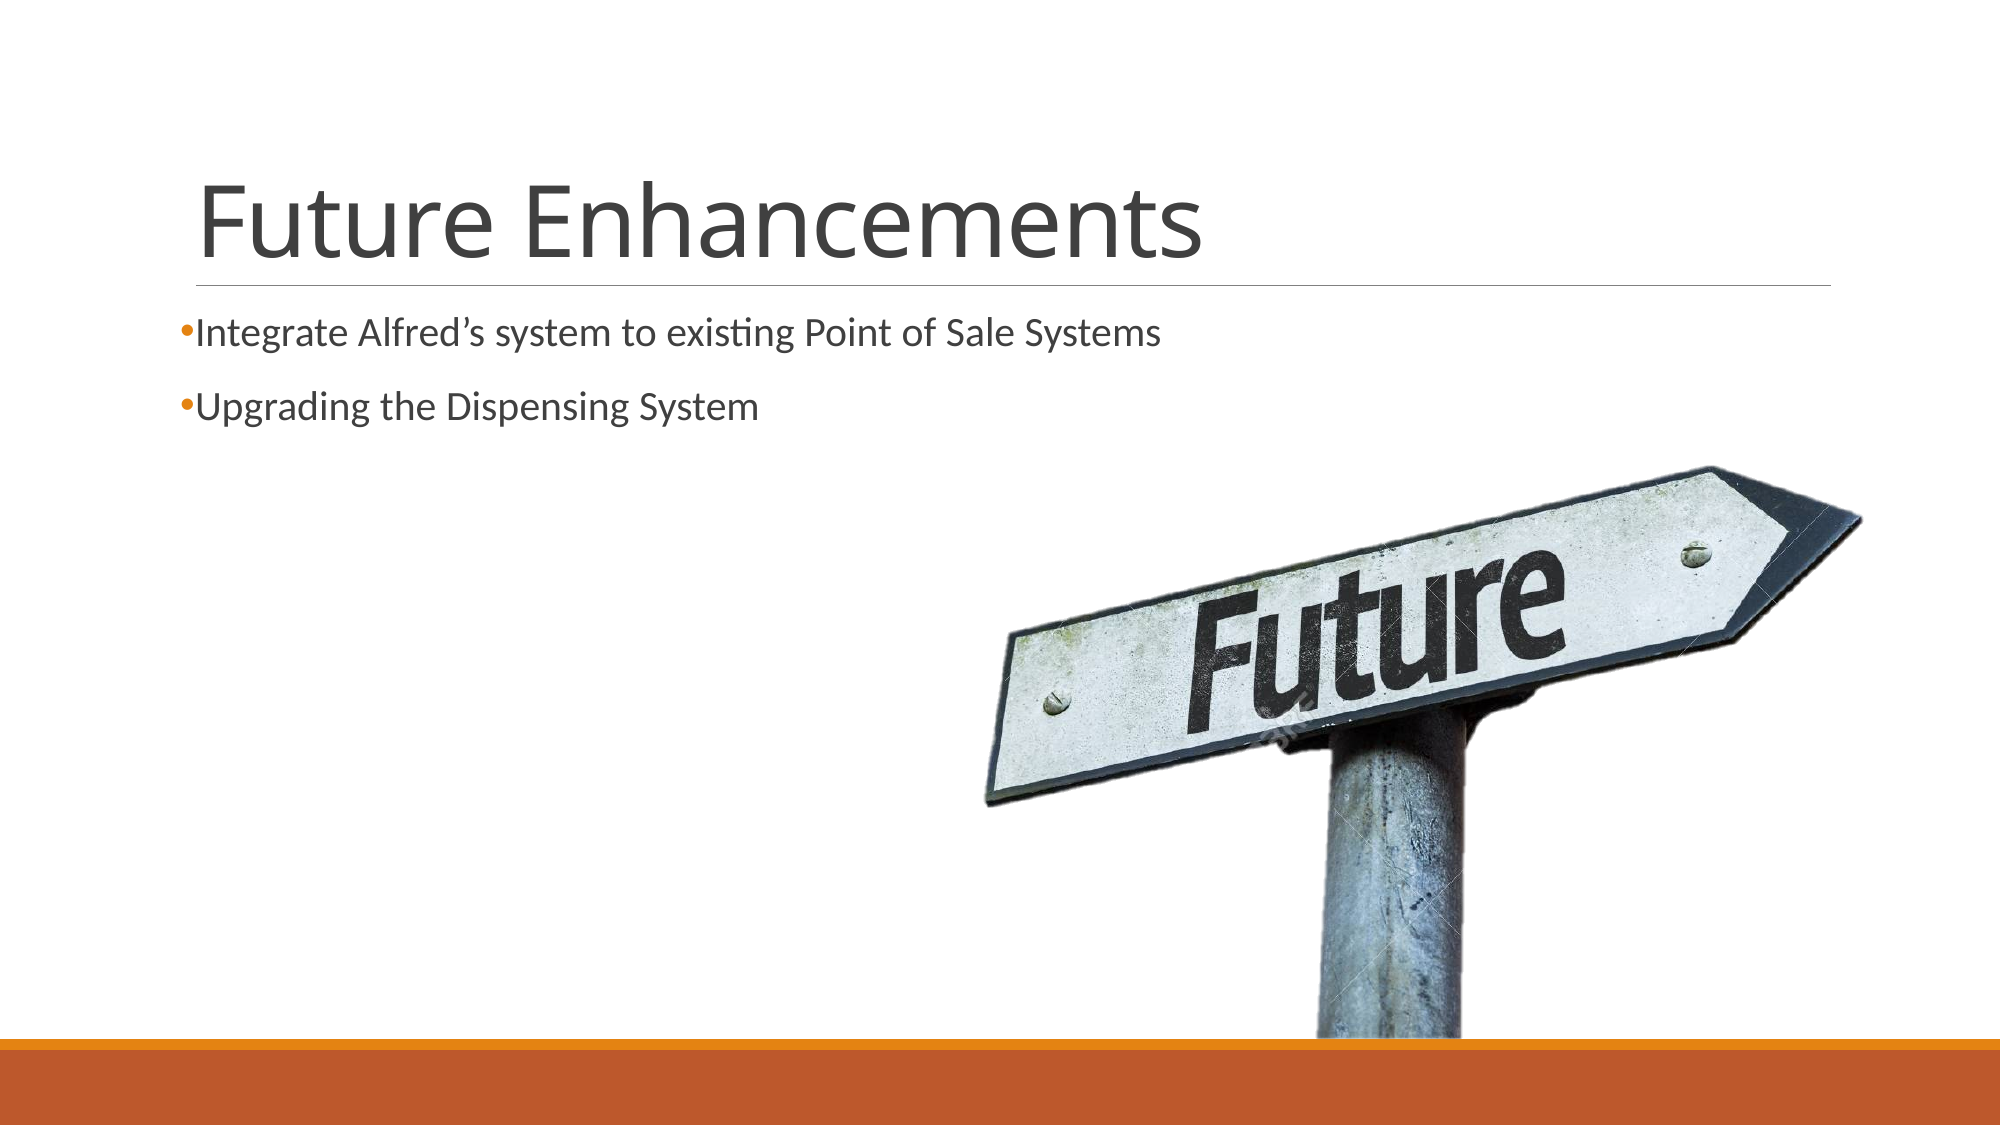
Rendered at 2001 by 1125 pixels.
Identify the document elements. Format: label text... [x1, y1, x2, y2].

picture [855, 331, 2000, 1039]
title Future Enhancements [180, 47, 1830, 285]
list Integrate Alfred’s system to existing Point of Sale Systems Upgrading the Dispensing System [180, 302, 1830, 963]
